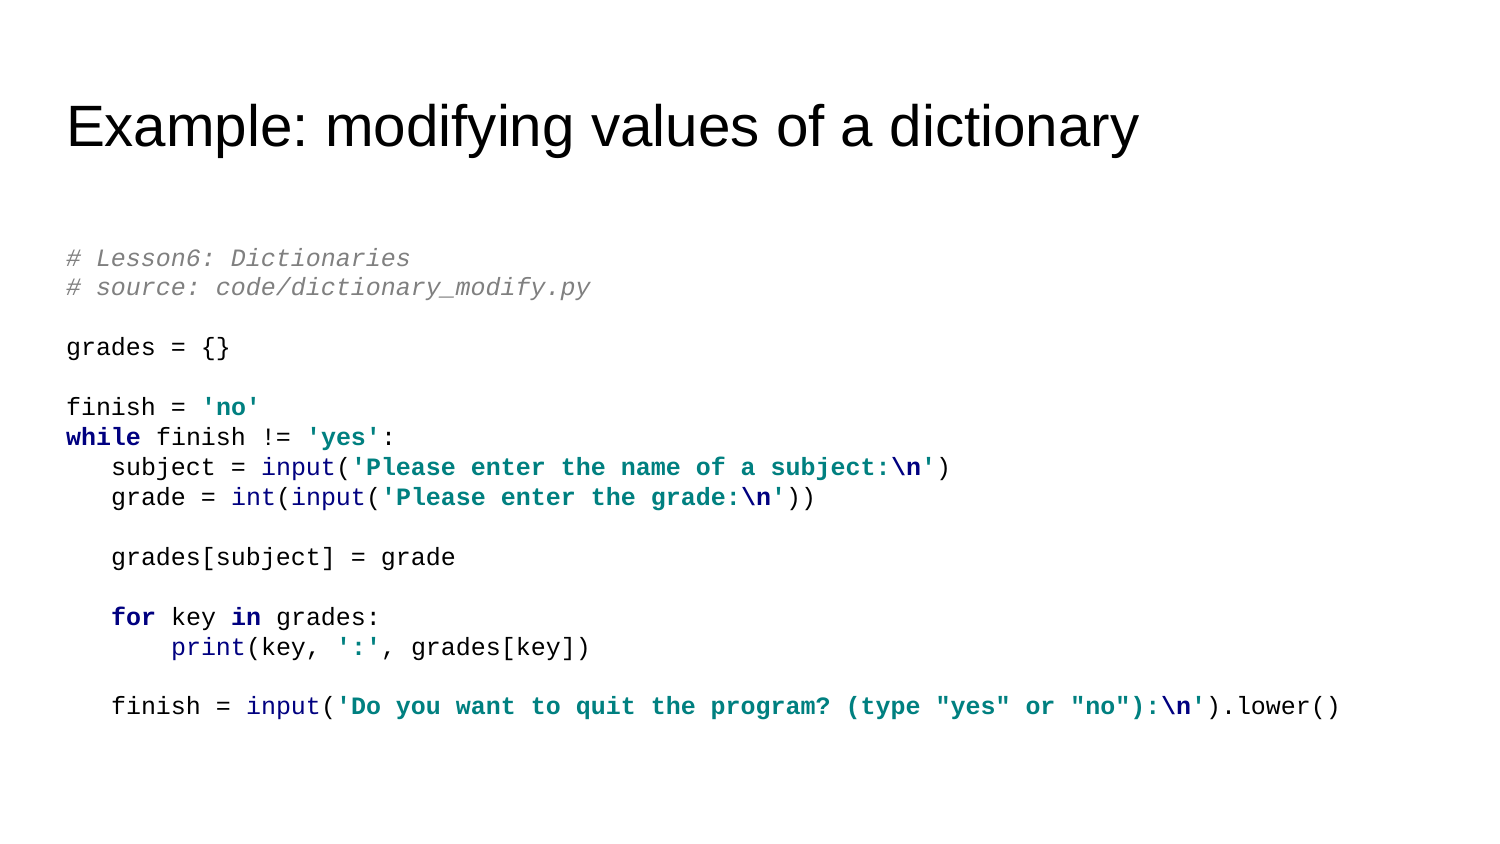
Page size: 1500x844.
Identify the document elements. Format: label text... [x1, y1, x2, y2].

title Example: modifying values of a dictionary [51, 72, 1449, 167]
text_box # Lesson6: Dictionaries # source: code/dictionary_modify.py grades = {} finish = 'no' while finish != 'yes': subject = input('Please enter the name of a subject:\n') grade = int(input('Please enter the grade:\n')) grades[subject] = grade for key in grades: print(key, ':', grades[key]) finish = input('Do you want to quit the program? (type "yes" or "no"):\n').lower() [51, 205, 1449, 756]
